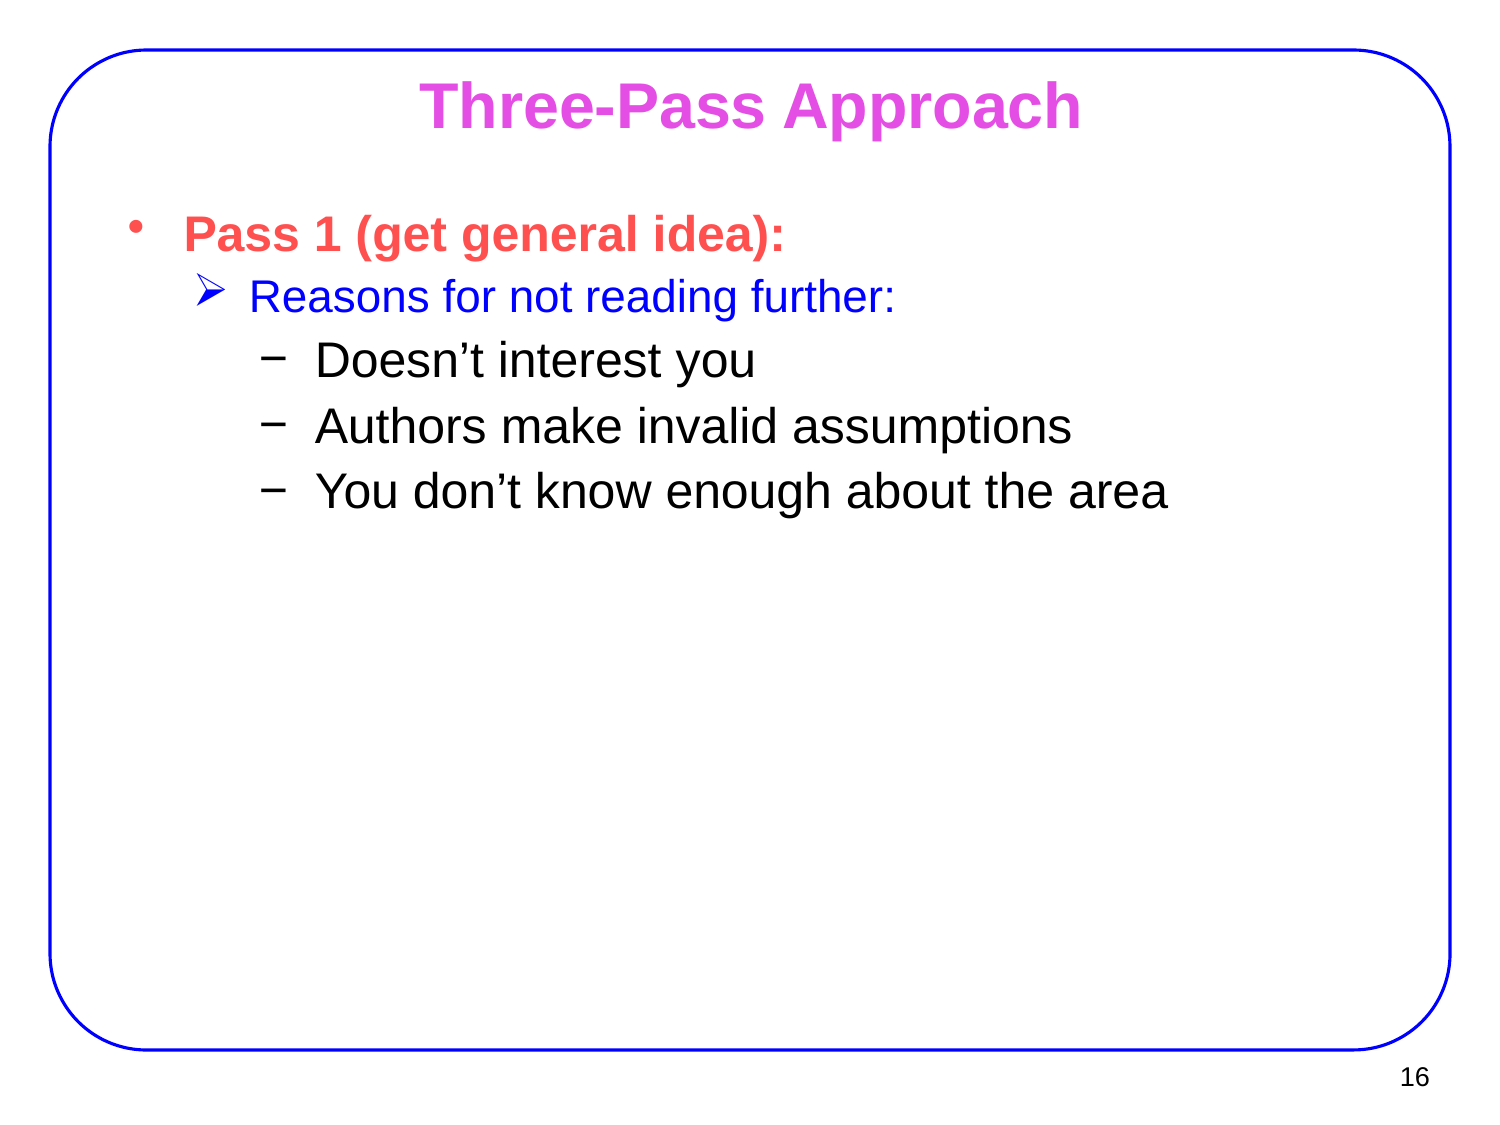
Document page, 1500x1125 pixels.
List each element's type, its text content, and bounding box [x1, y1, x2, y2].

title Three-Pass Approach [113, 66, 1389, 140]
slide_number 16 [1351, 1047, 1444, 1104]
list Pass 1 (get general idea): Reasons for not reading further: Doesn’t interest you Authors make invalid assumptions You don’t know enough about the area [112, 199, 1388, 962]
